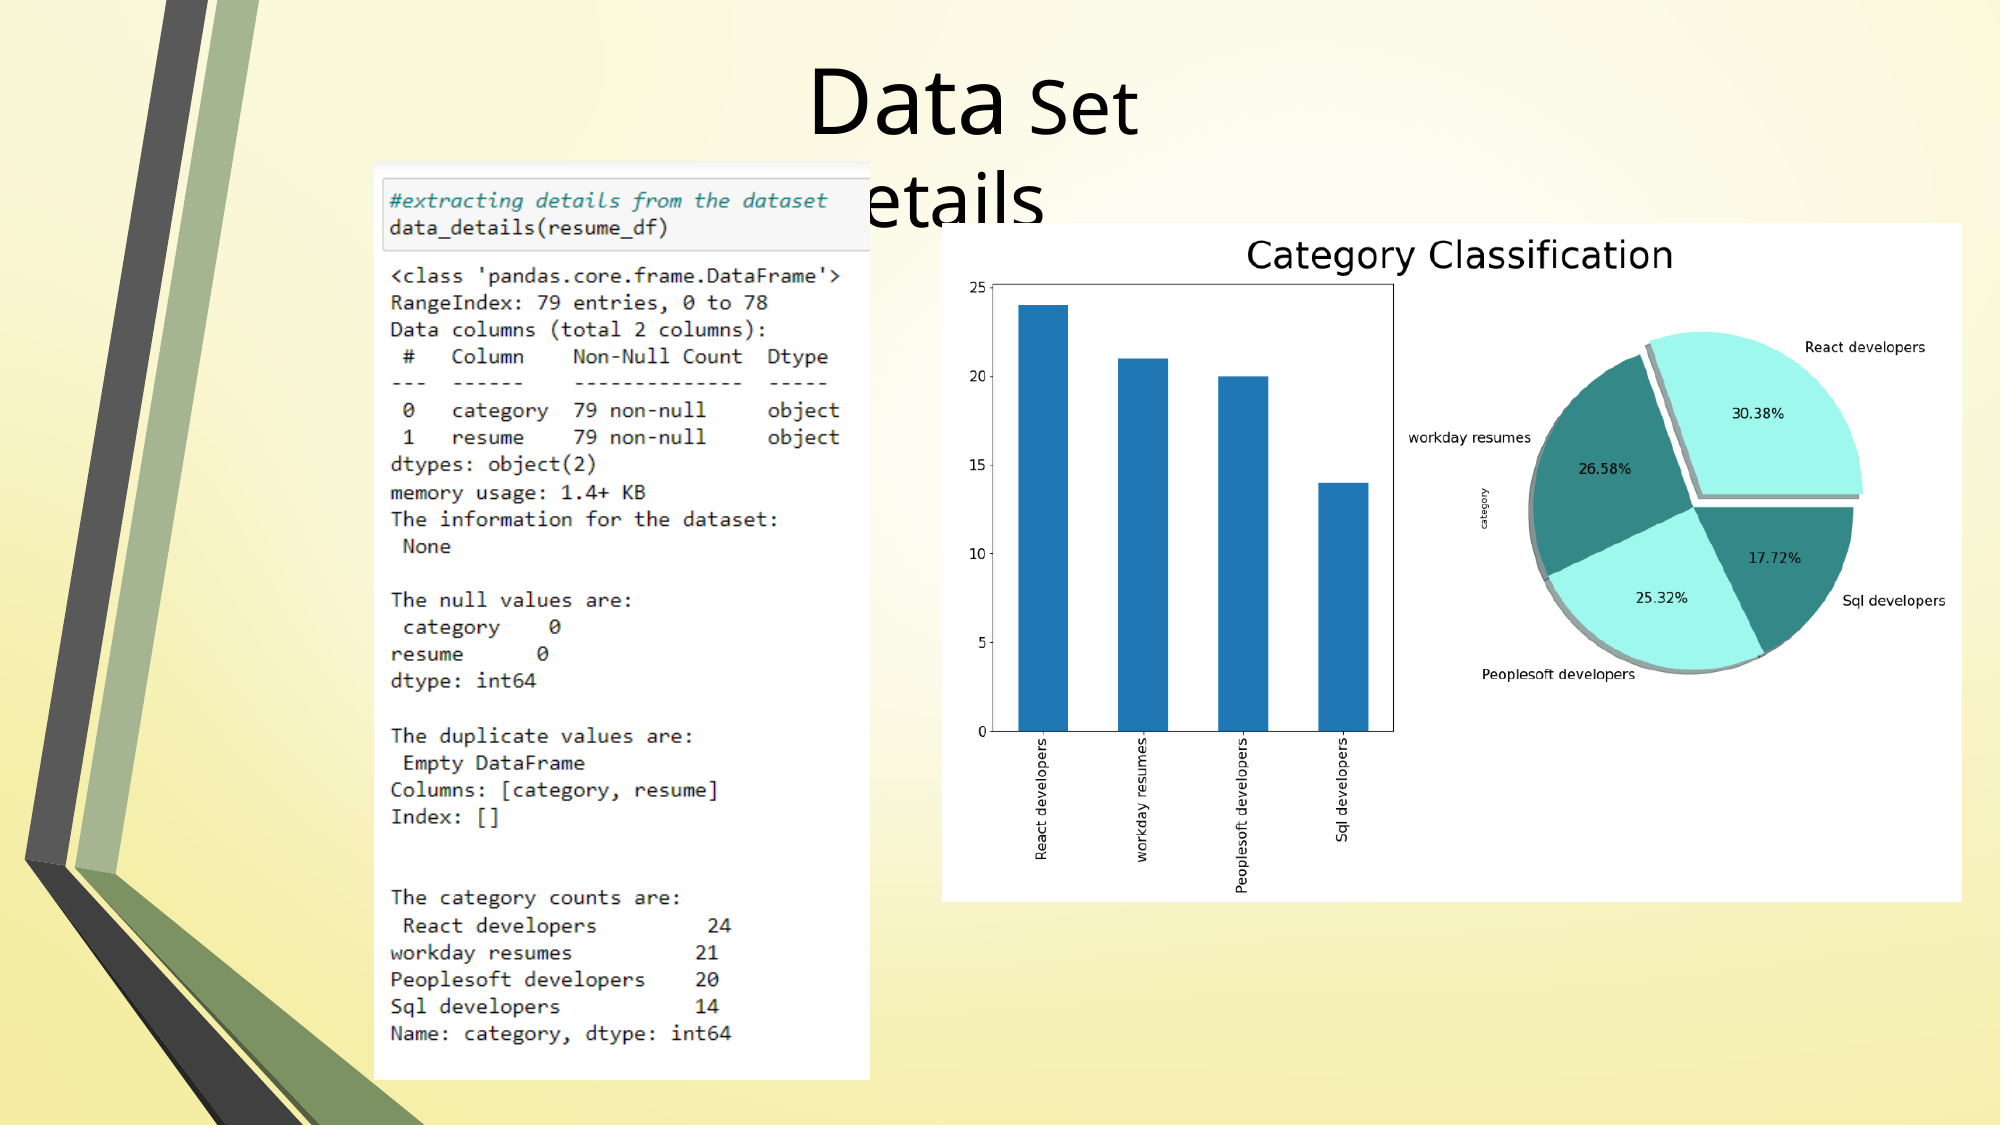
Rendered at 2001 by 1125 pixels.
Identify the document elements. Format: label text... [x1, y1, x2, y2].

text_box Data Set Details [791, 35, 1183, 250]
picture [942, 223, 1962, 902]
picture [373, 161, 870, 1080]
